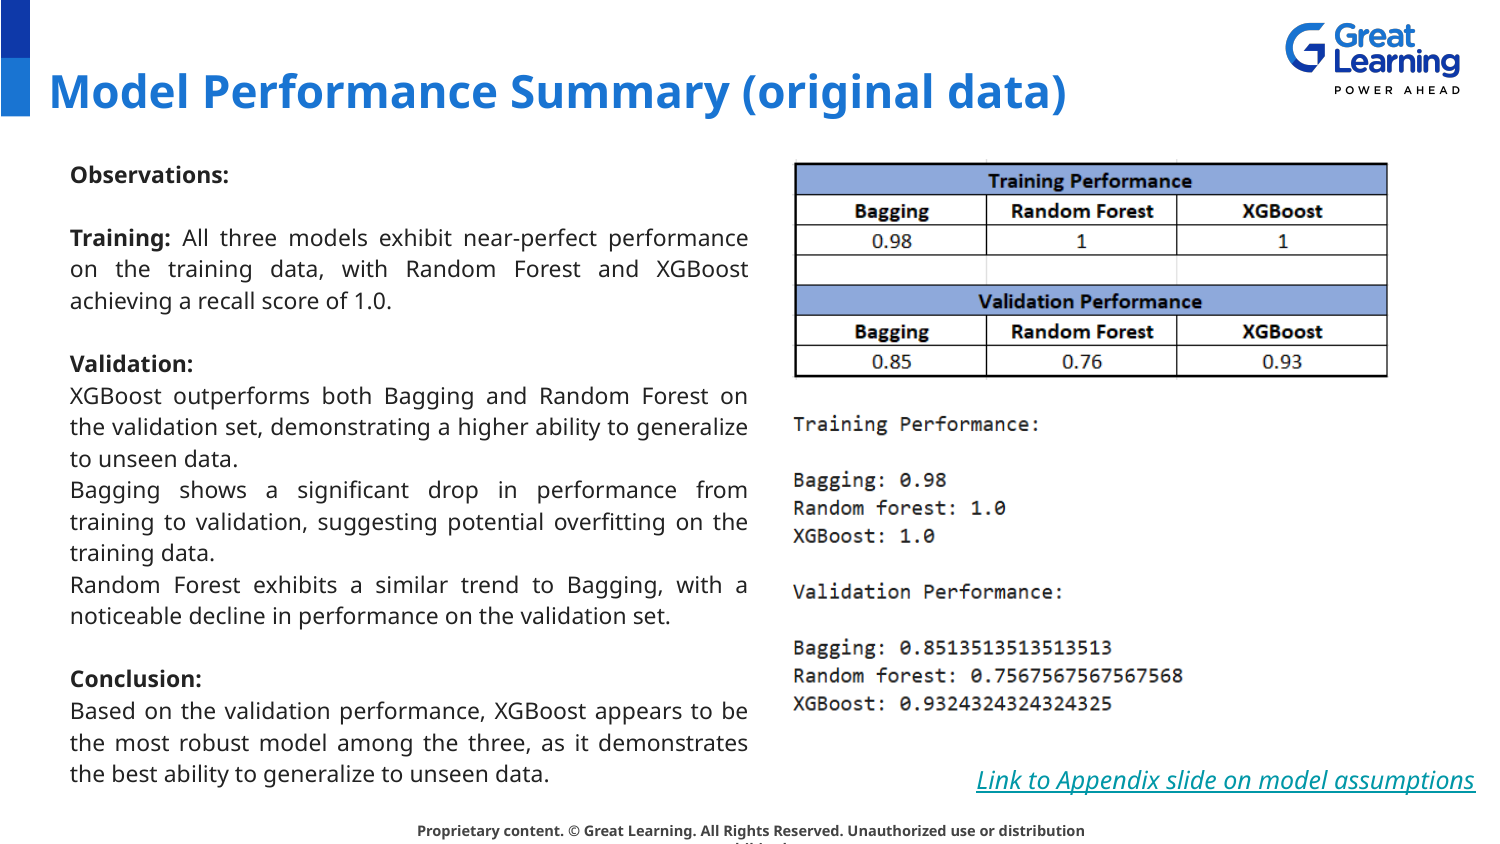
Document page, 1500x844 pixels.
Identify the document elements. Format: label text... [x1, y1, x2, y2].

title Model Performance Summary (original data) [33, 47, 1431, 142]
list Observations: Training: All three models exhibit near-perfect performance on the training data, with Random Forest and XGBoost achieving a recall score of 1.0. Validation: XGBoost outperforms both Bagging and Random Forest on the validation set, demonstrating a higher ability to generalize to unseen data. Bagging shows a significant drop in performance from training to validation, suggesting potential overfitting on the training data. Random Forest exhibits a similar trend to Bagging, with a noticeable decline in performance on the validation set. Conclusion: Based on the validation performance, XGBoost appears to be the most robust model among the three, as it demonstrates the best ability to generalize to unseen data. [33, 141, 765, 750]
picture [792, 402, 1214, 732]
text_box Link to Appendix slide on model assumptions [668, 749, 1491, 810]
picture [792, 158, 1390, 380]
picture [1258, 11, 1487, 106]
